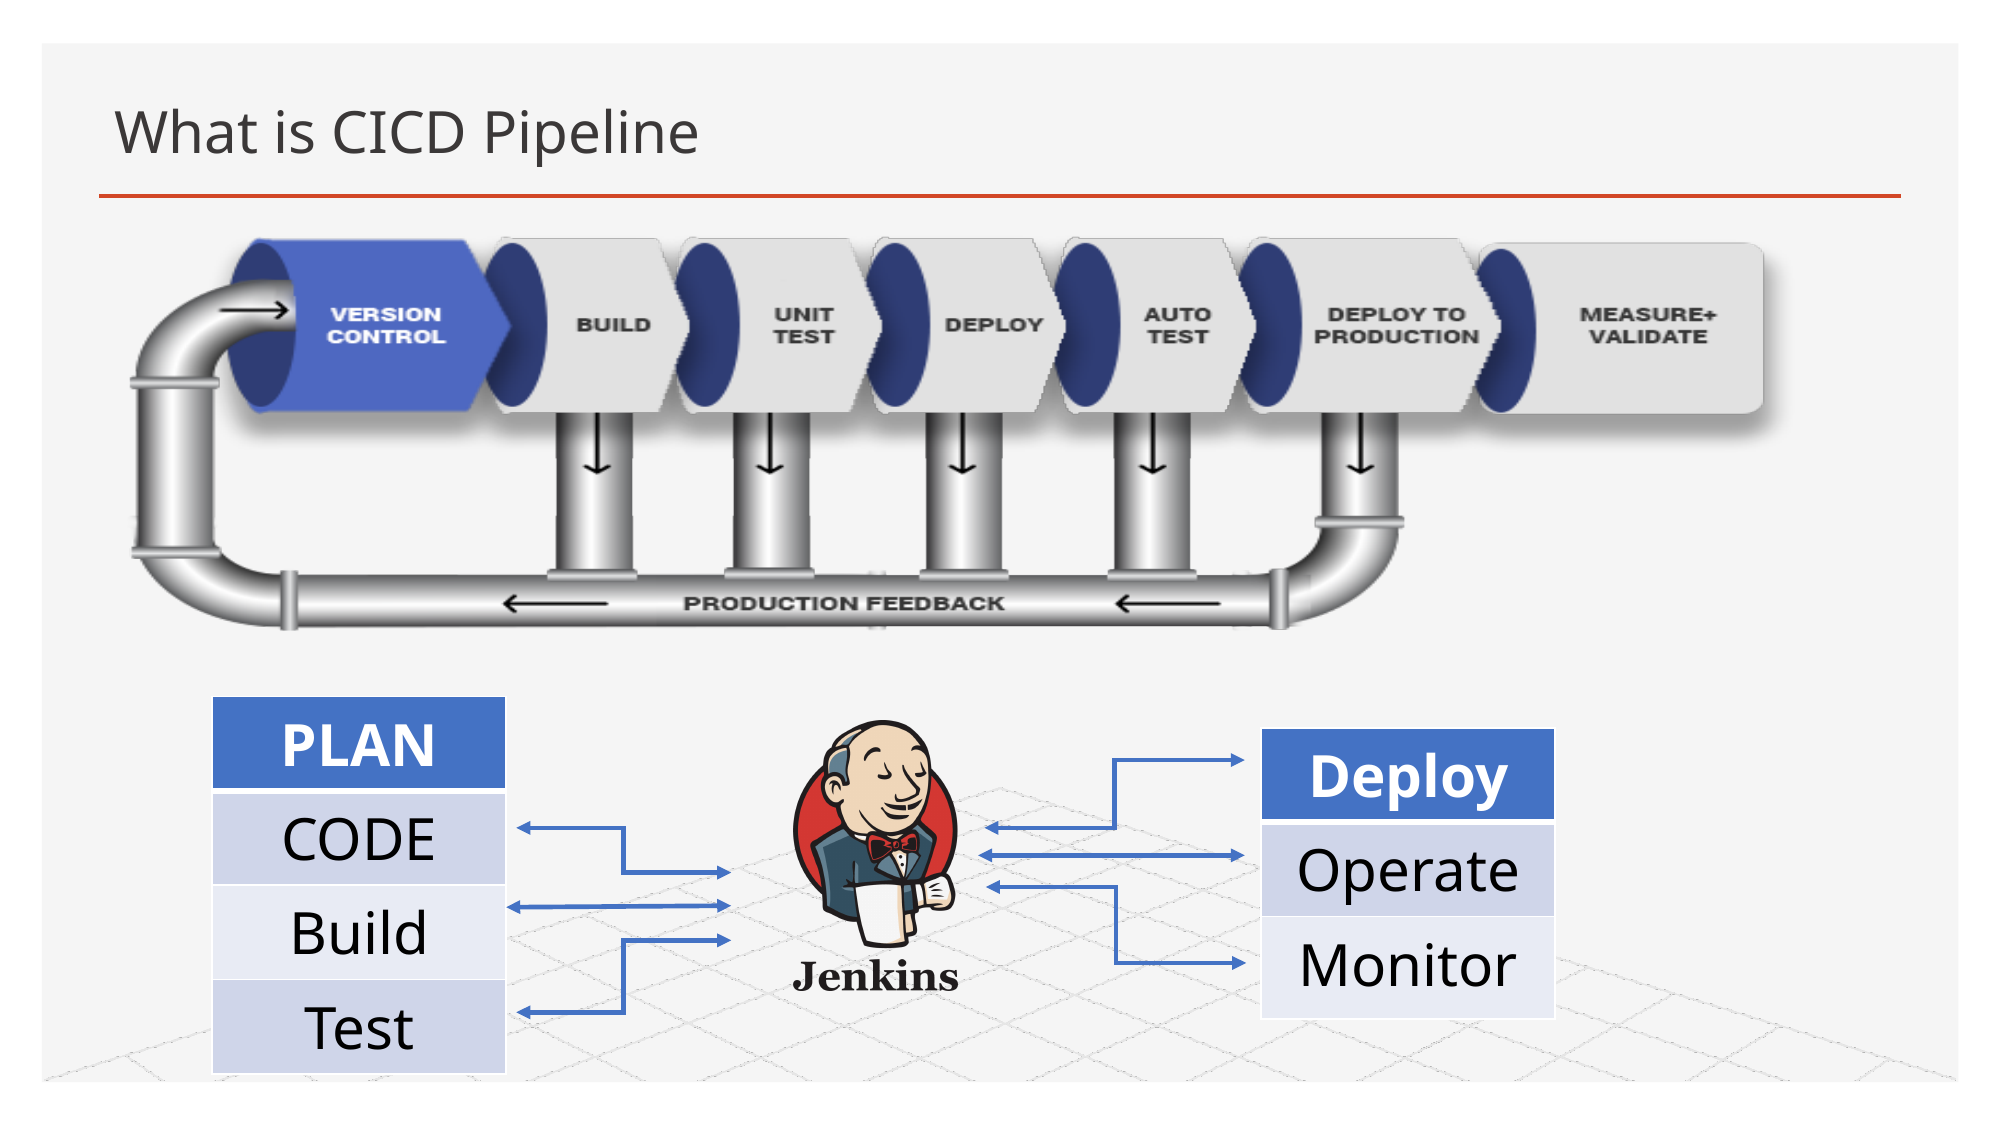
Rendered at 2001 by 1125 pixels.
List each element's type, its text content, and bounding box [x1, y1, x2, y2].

table_cell Test [213, 980, 505, 1073]
table_cell CODE [213, 794, 505, 884]
table_header PLAN [213, 699, 505, 788]
table_cell Build [213, 886, 505, 979]
table_header Deploy [1262, 729, 1554, 819]
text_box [516, 940, 732, 1013]
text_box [984, 760, 1245, 828]
table_cell Operate [1262, 825, 1554, 916]
picture [82, 109, 1832, 699]
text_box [516, 827, 732, 873]
table_cell Monitor [1262, 917, 1554, 1018]
title What is CICD Pipeline [99, 73, 1901, 197]
picture [44, 720, 1956, 1081]
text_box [985, 886, 1247, 963]
